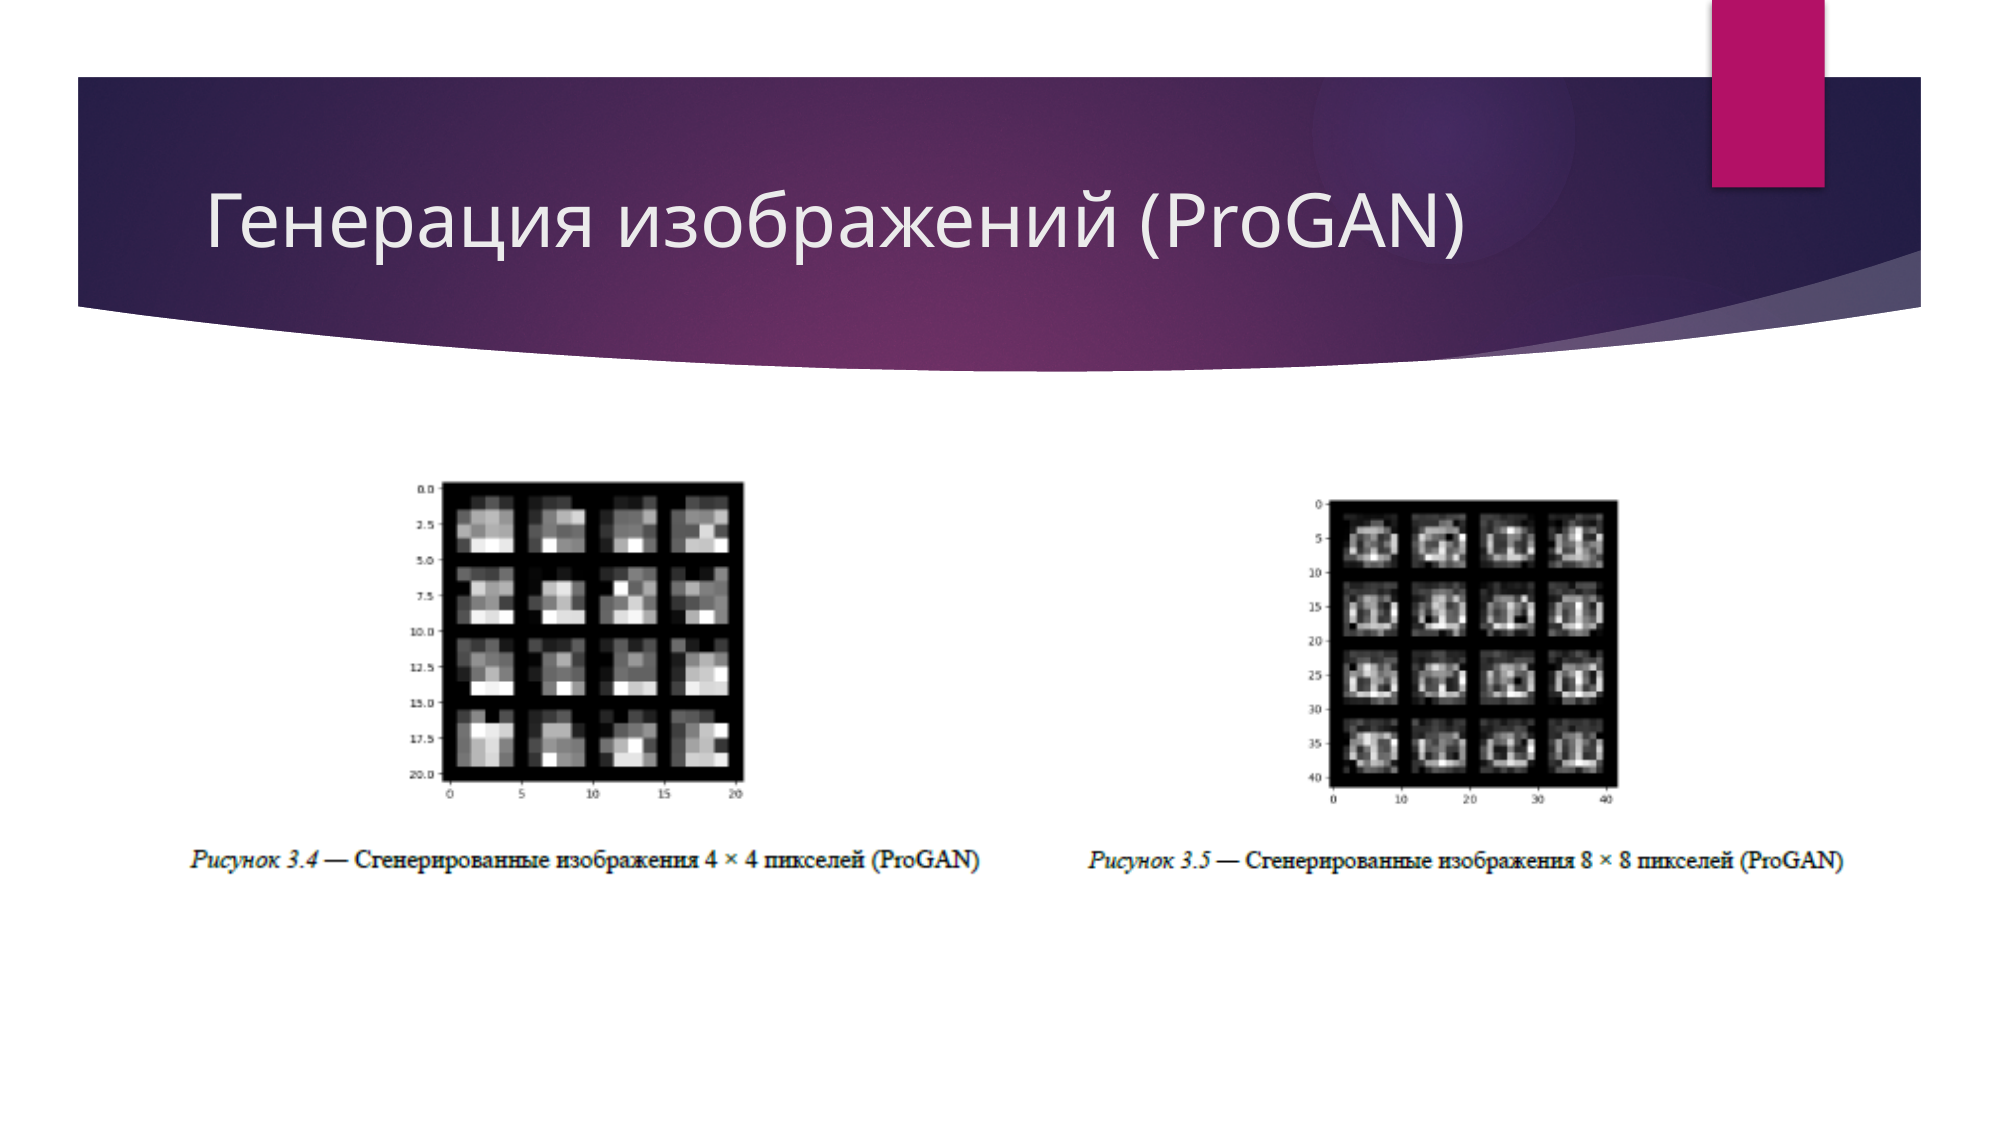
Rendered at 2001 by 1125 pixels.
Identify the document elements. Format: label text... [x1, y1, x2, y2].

title Генерация изображений (ProGAN) [189, 159, 1627, 276]
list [119, 459, 1039, 901]
picture [1038, 462, 1888, 920]
